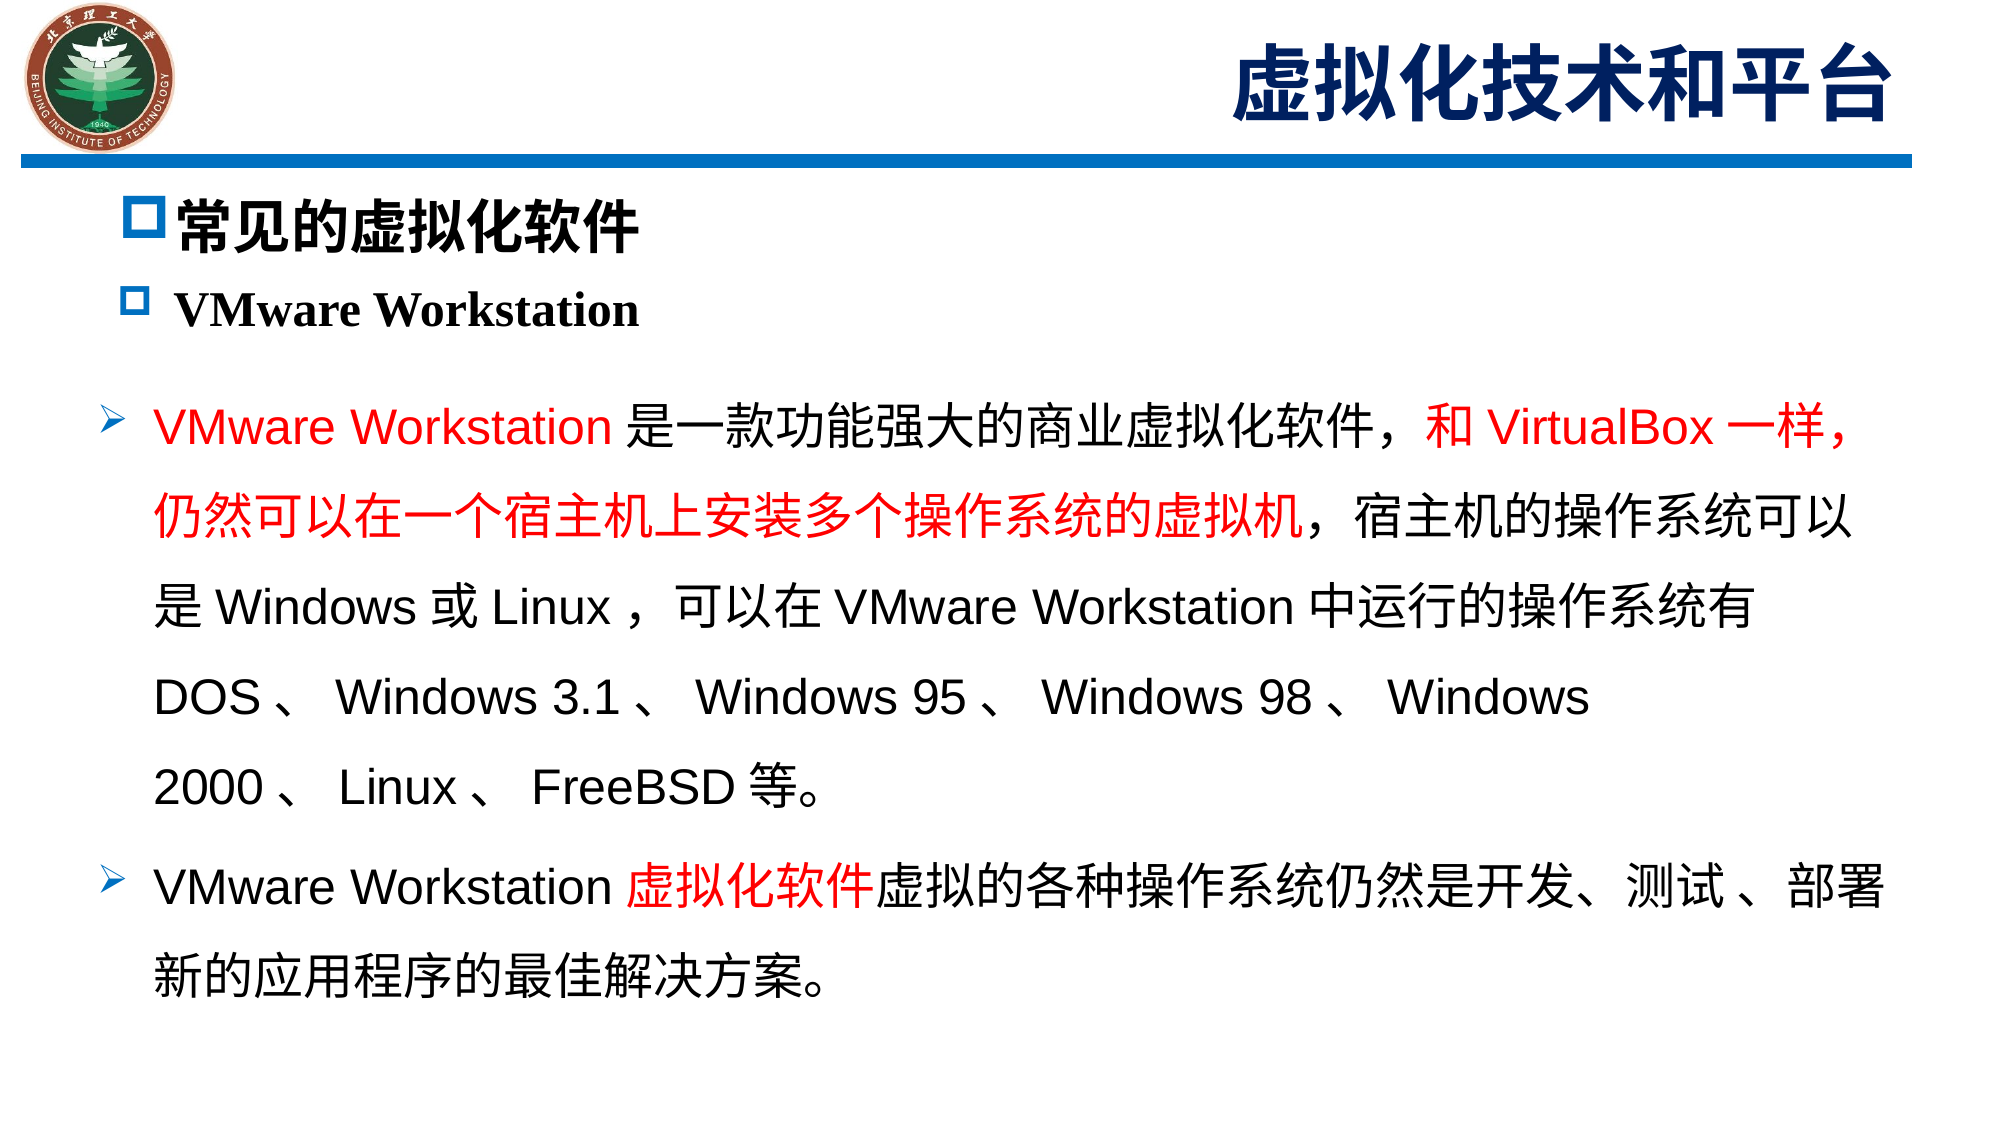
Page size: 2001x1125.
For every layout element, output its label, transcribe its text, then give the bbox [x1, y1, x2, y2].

text_box VMware Workstation [102, 268, 655, 344]
text_box 虚拟化技术和平台 [962, 51, 1912, 139]
picture [21, 0, 178, 156]
text_box 常见的虚拟化软件 [103, 182, 656, 268]
text_box VMware Workstation是一款功能强大的商业虚拟化软件，和VirtualBox一样，仍然可以在一个宿主机上安装多个操作系统的虚拟机，宿主机的操作系统可以是Windows或Linux，可以在VMware Workstation中运行的操作系统有DOS、Windows 3.1、Windows 95、Windows 98、Windows 2000、Linux、FreeBSD等。 VMware Workstation虚拟化软件虚拟的各种操作系统仍然是开发、测试 、部署新的应用程序的最佳解决方案。 [77, 354, 1912, 945]
text_box [21, 154, 1912, 168]
